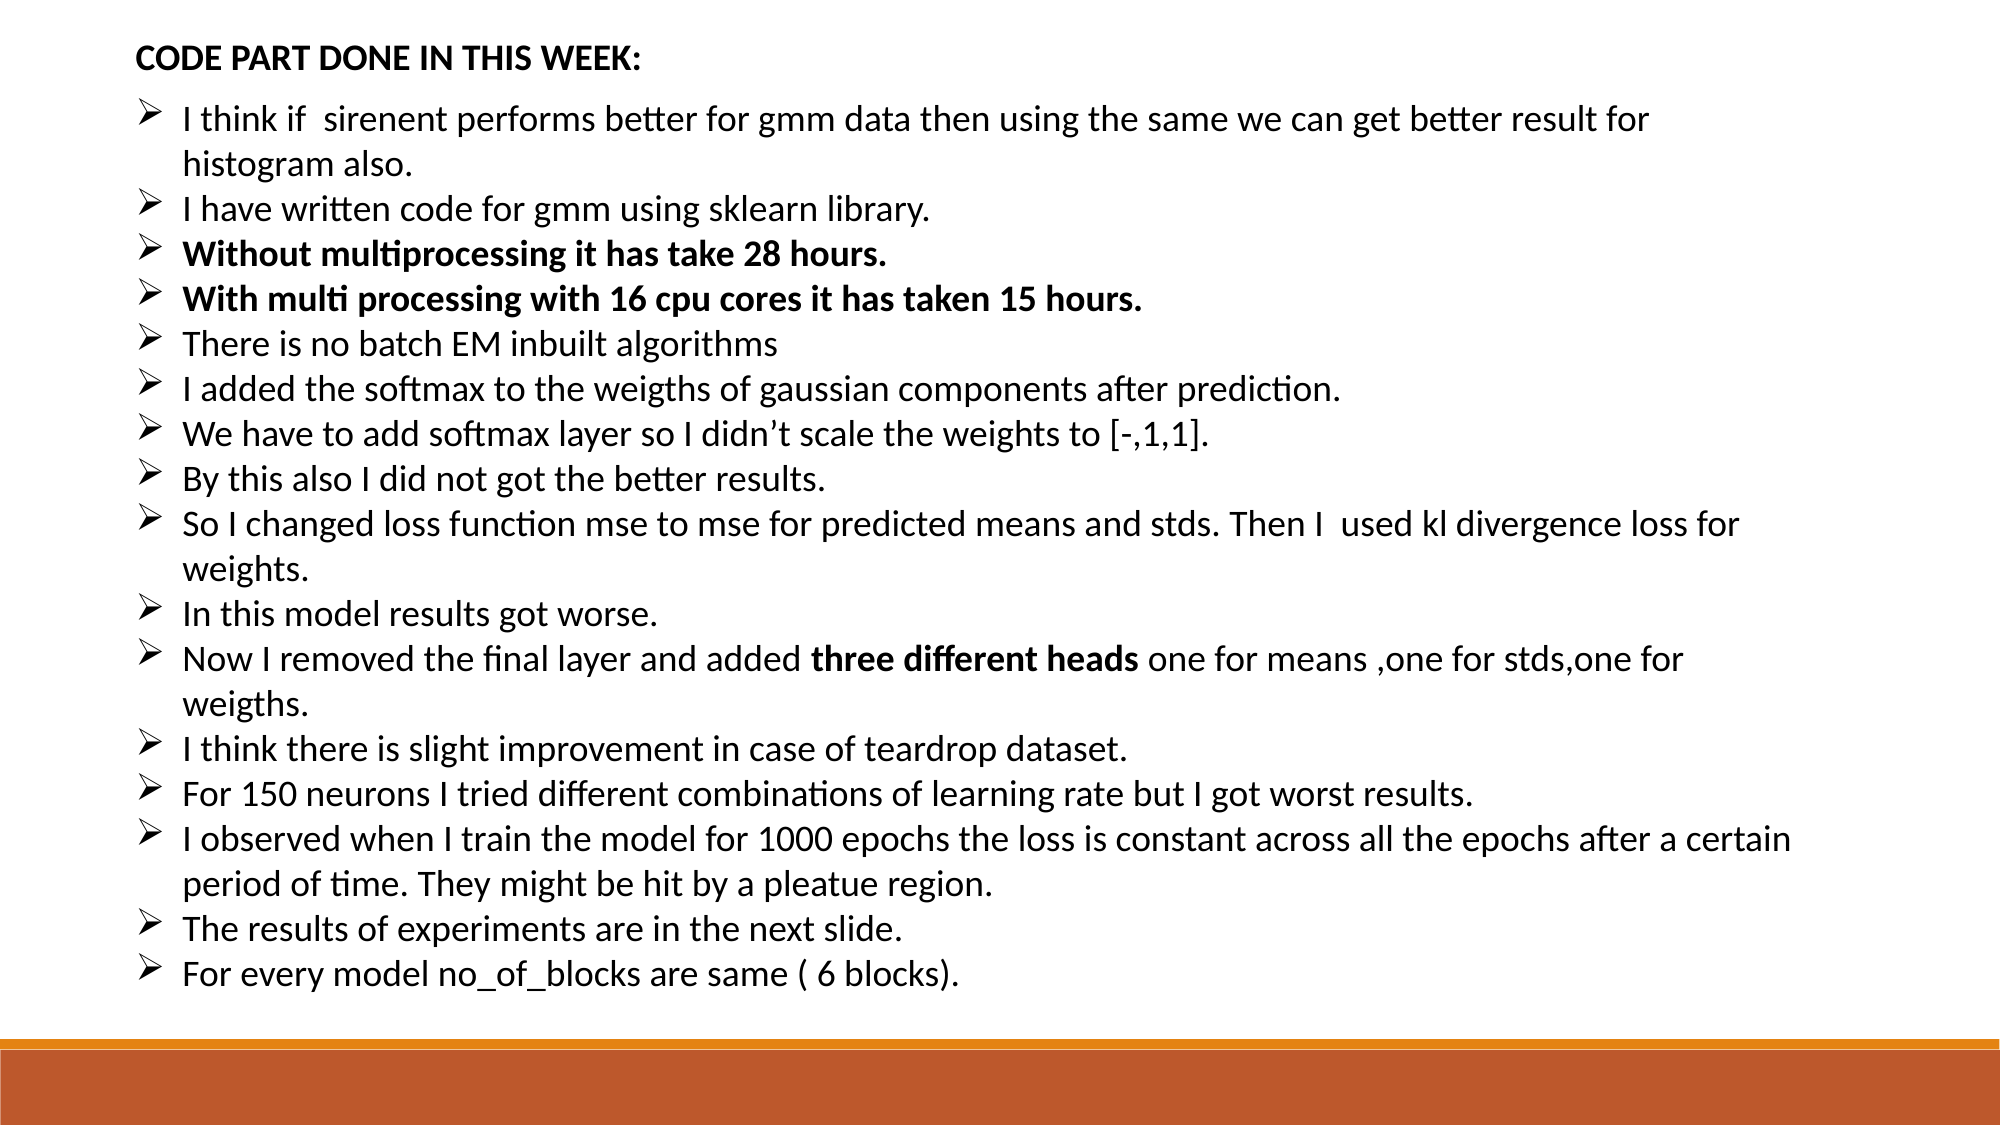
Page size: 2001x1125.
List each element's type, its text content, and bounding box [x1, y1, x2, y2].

text_box CODE PART DONE IN THIS WEEK: [120, 25, 1055, 86]
text_box I think if sirenent performs better for gmm data then using the same we can get better result for histogram also. I have written code for gmm using sklearn library. Without multiprocessing it has take 28 hours. With multi processing with 16 cpu cores it has taken 15 hours. There is no batch EM inbuilt algorithms I added the softmax to the weigths of gaussian components after prediction. We have to add softmax layer so I didn’t scale the weights to [-,1,1]. By this also I did not got the better results. So I changed loss function mse to mse for predicted means and stds. Then I used kl divergence loss for weights. In this model results got worse. Now I removed the final layer and added three different heads one for means ,one for stds,one for weigths. I think there is slight improvement in case of teardrop dataset. For 150 neurons I tried different combinations of learning rate but I got worst results. I observed when I train the model for 1000 epochs the loss is constant across all the epochs after a certain period of time. They might be hit by a pleatue region. The results of experiments are in the next slide. For every model no_of_blocks are same ( 6 blocks). [120, 86, 1812, 1092]
